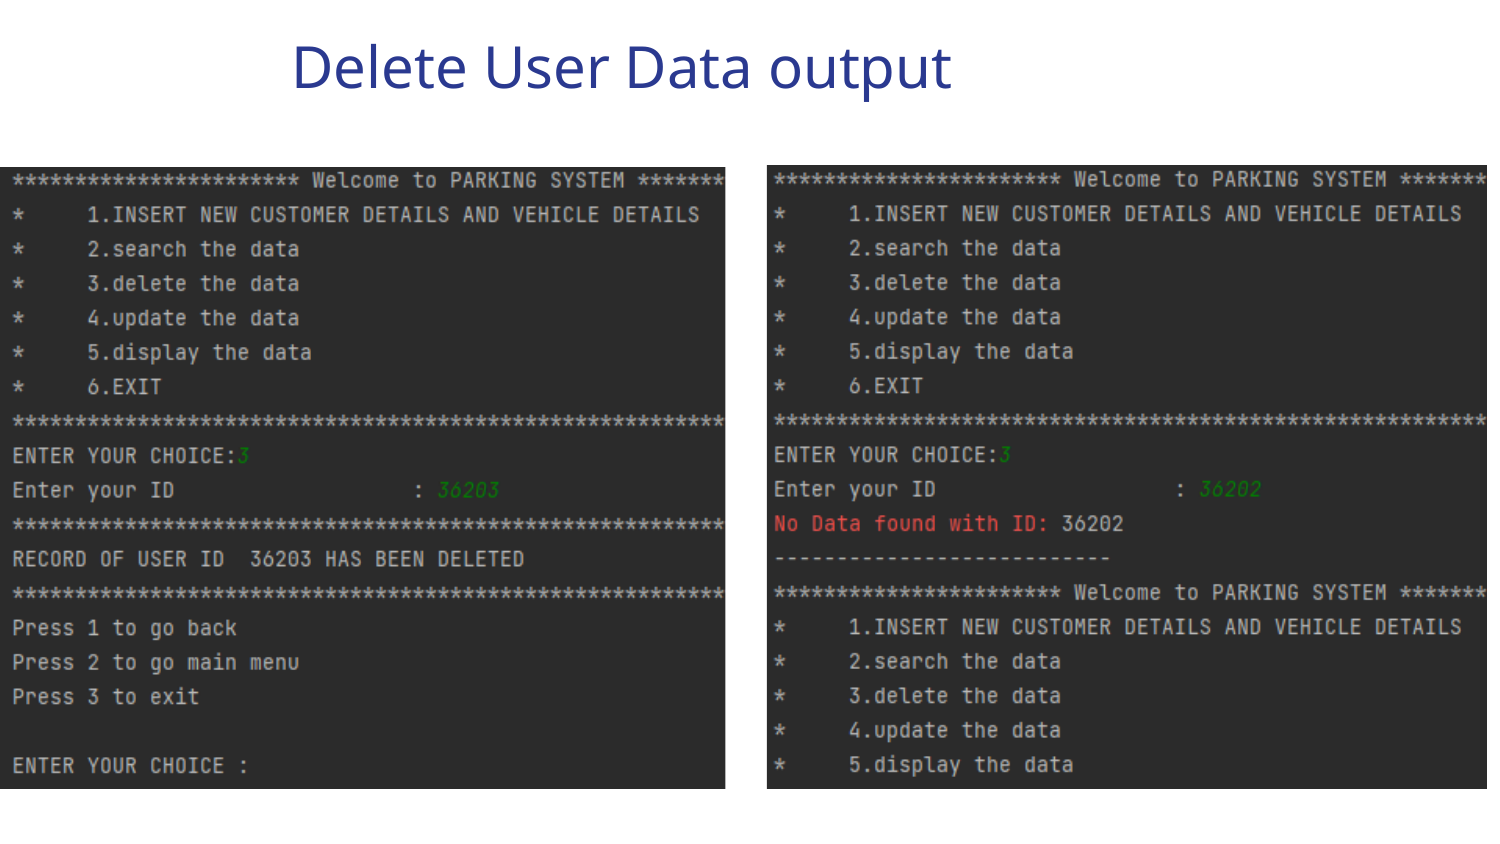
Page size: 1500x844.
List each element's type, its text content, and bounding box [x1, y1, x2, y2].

picture [0, 166, 726, 790]
picture [766, 165, 1488, 790]
title Delete User Data output [51, 15, 1449, 115]
